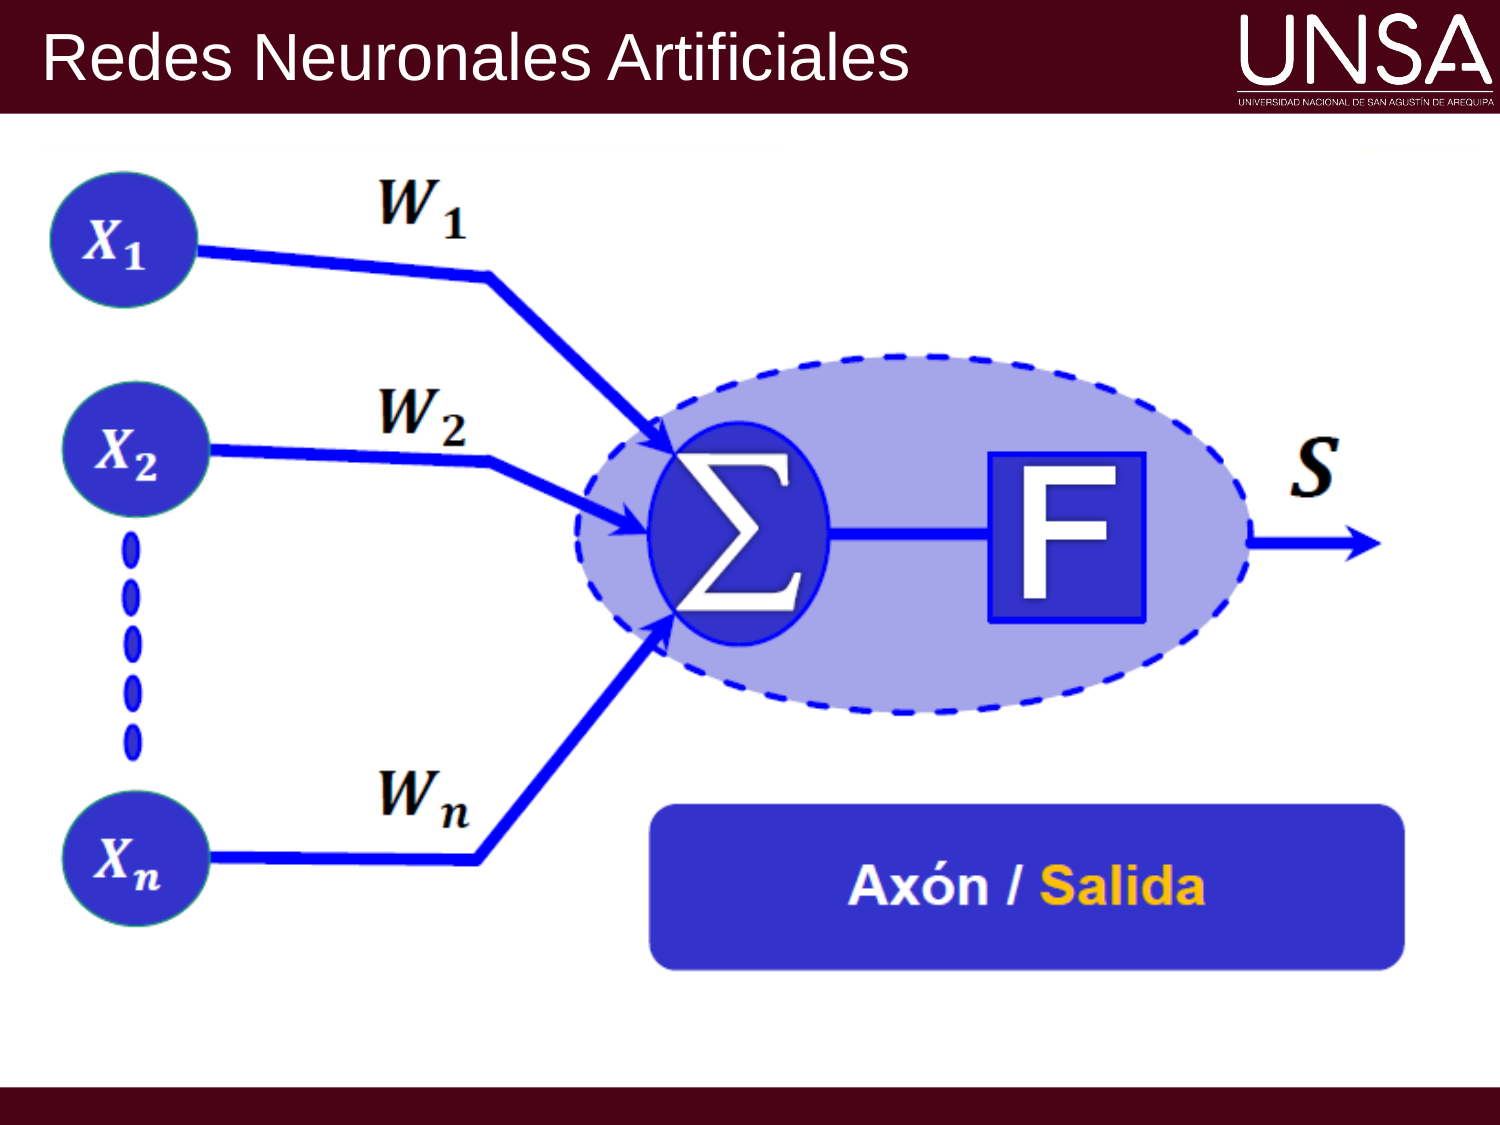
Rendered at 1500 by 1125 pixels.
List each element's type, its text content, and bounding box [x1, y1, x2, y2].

picture [40, 149, 1483, 1063]
title Redes Neuronales Artificiales [41, 19, 1147, 114]
picture [1237, 13, 1494, 106]
